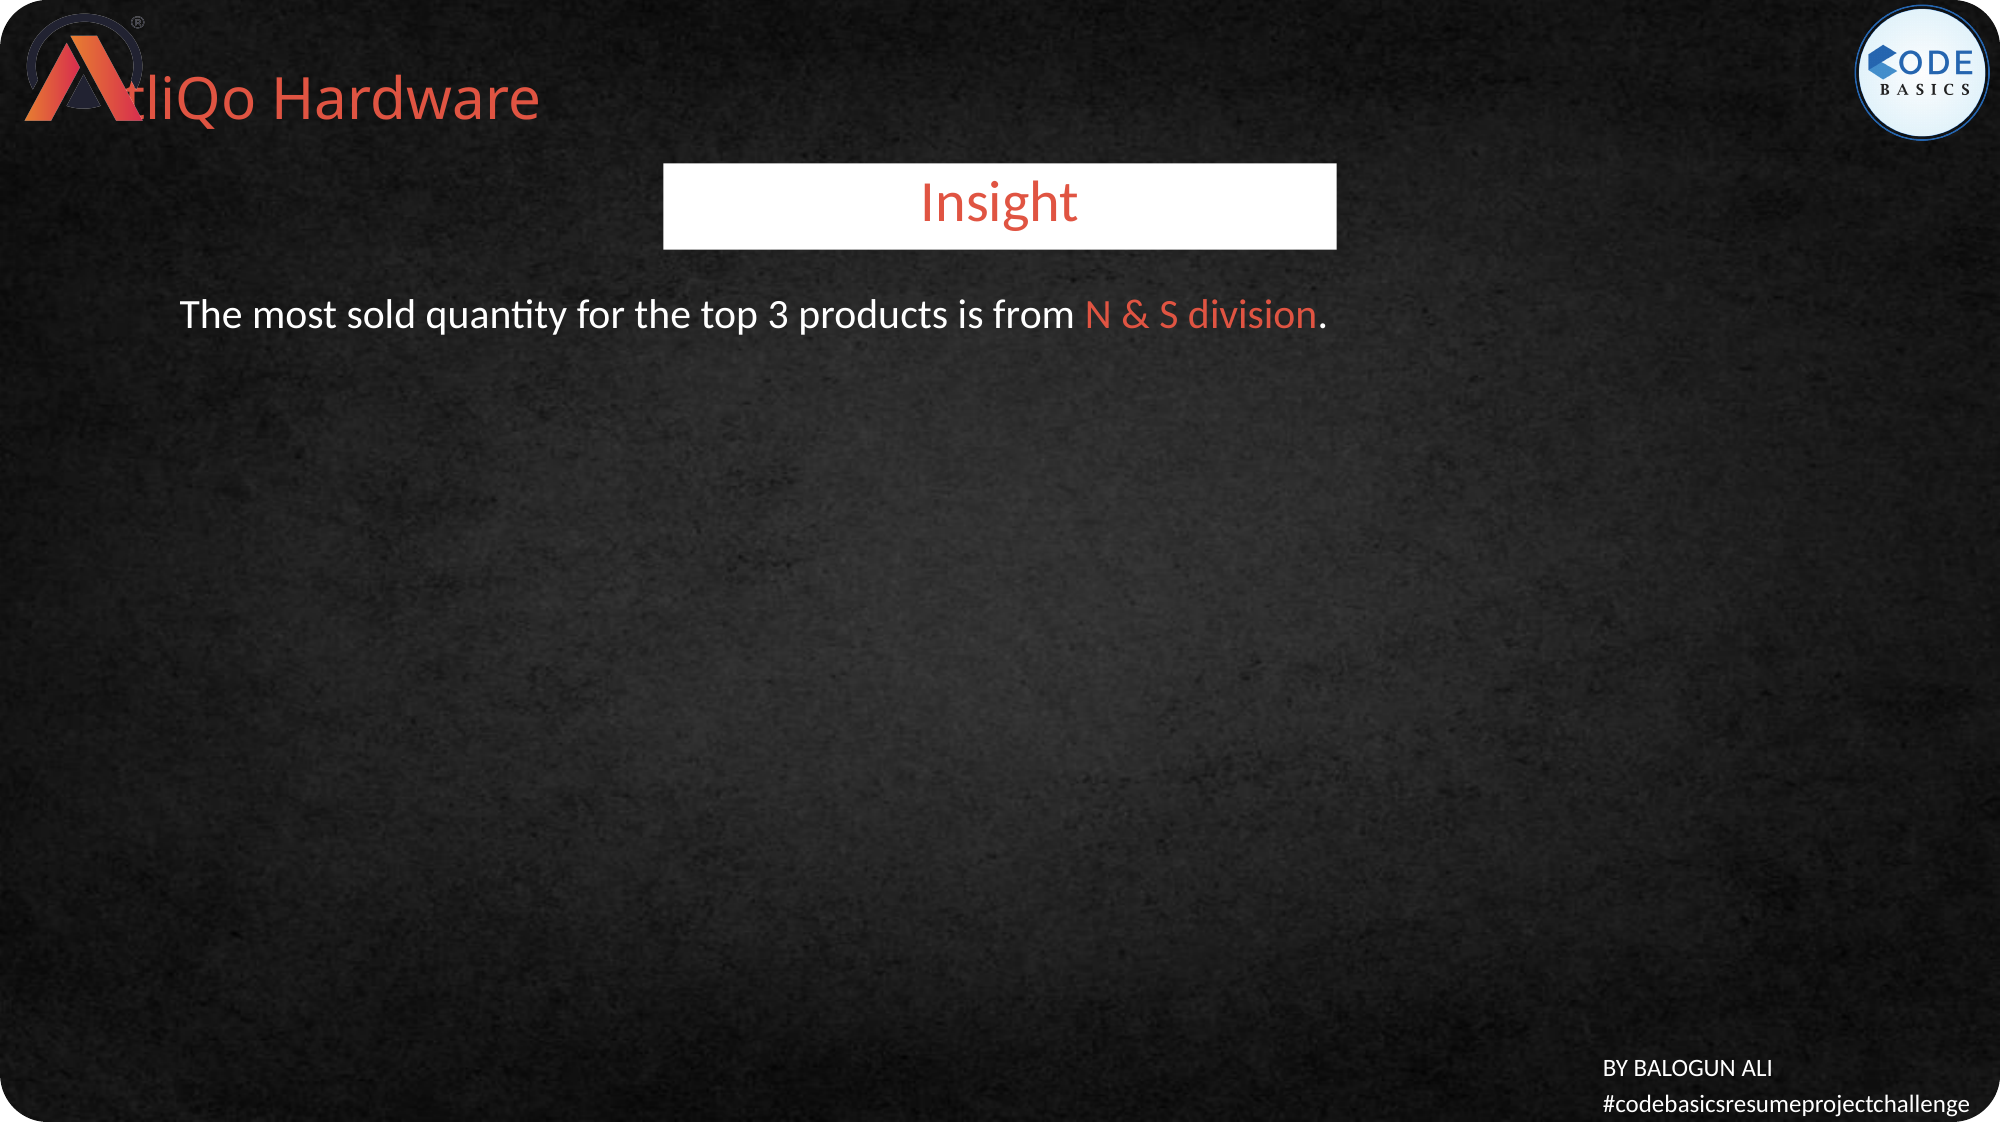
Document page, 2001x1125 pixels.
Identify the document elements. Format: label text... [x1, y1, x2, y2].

picture [1849, 0, 1995, 146]
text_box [23, 11, 558, 140]
text_box [0, 0, 2000, 1124]
subtitle Insight [663, 163, 1337, 249]
text_box BY BALOGUN ALI #codebasicsresumeprojectchallenge [1588, 1037, 2000, 1125]
text_box The most sold quantity for the top 3 products is from N & S division. [164, 249, 1836, 345]
